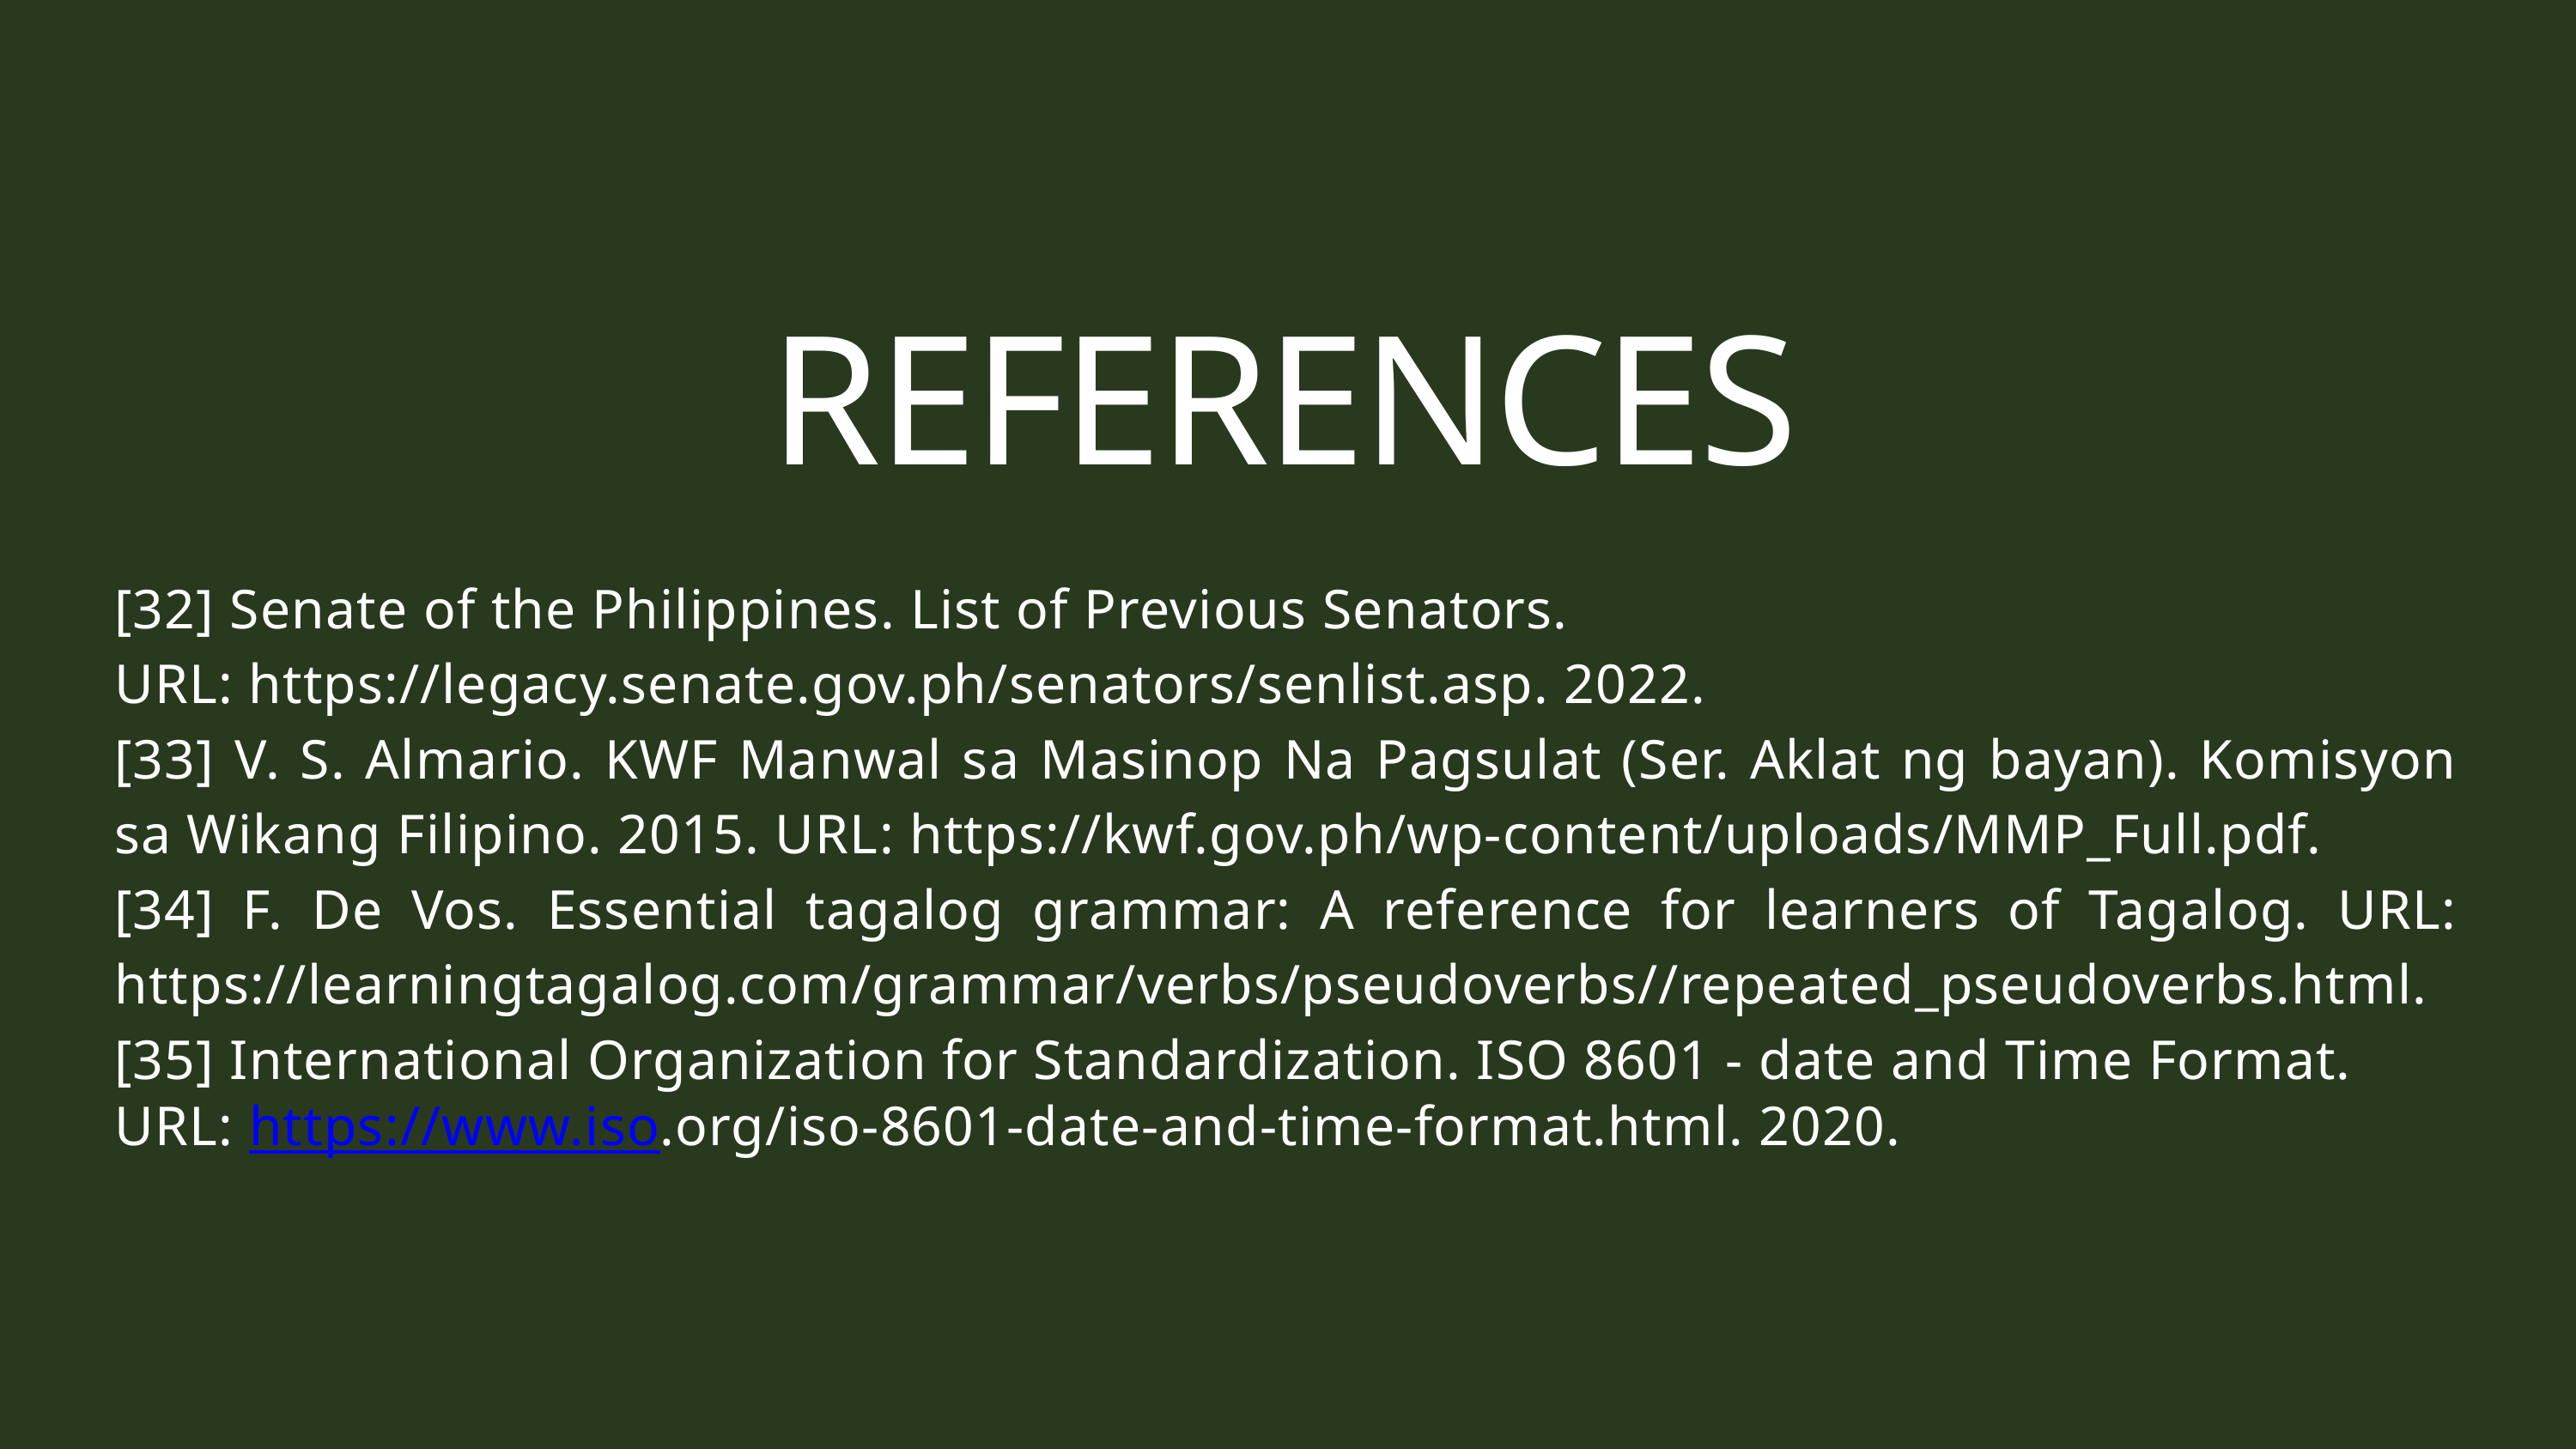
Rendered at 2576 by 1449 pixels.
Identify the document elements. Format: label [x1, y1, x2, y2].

text_box [114, 287, 2462, 1162]
